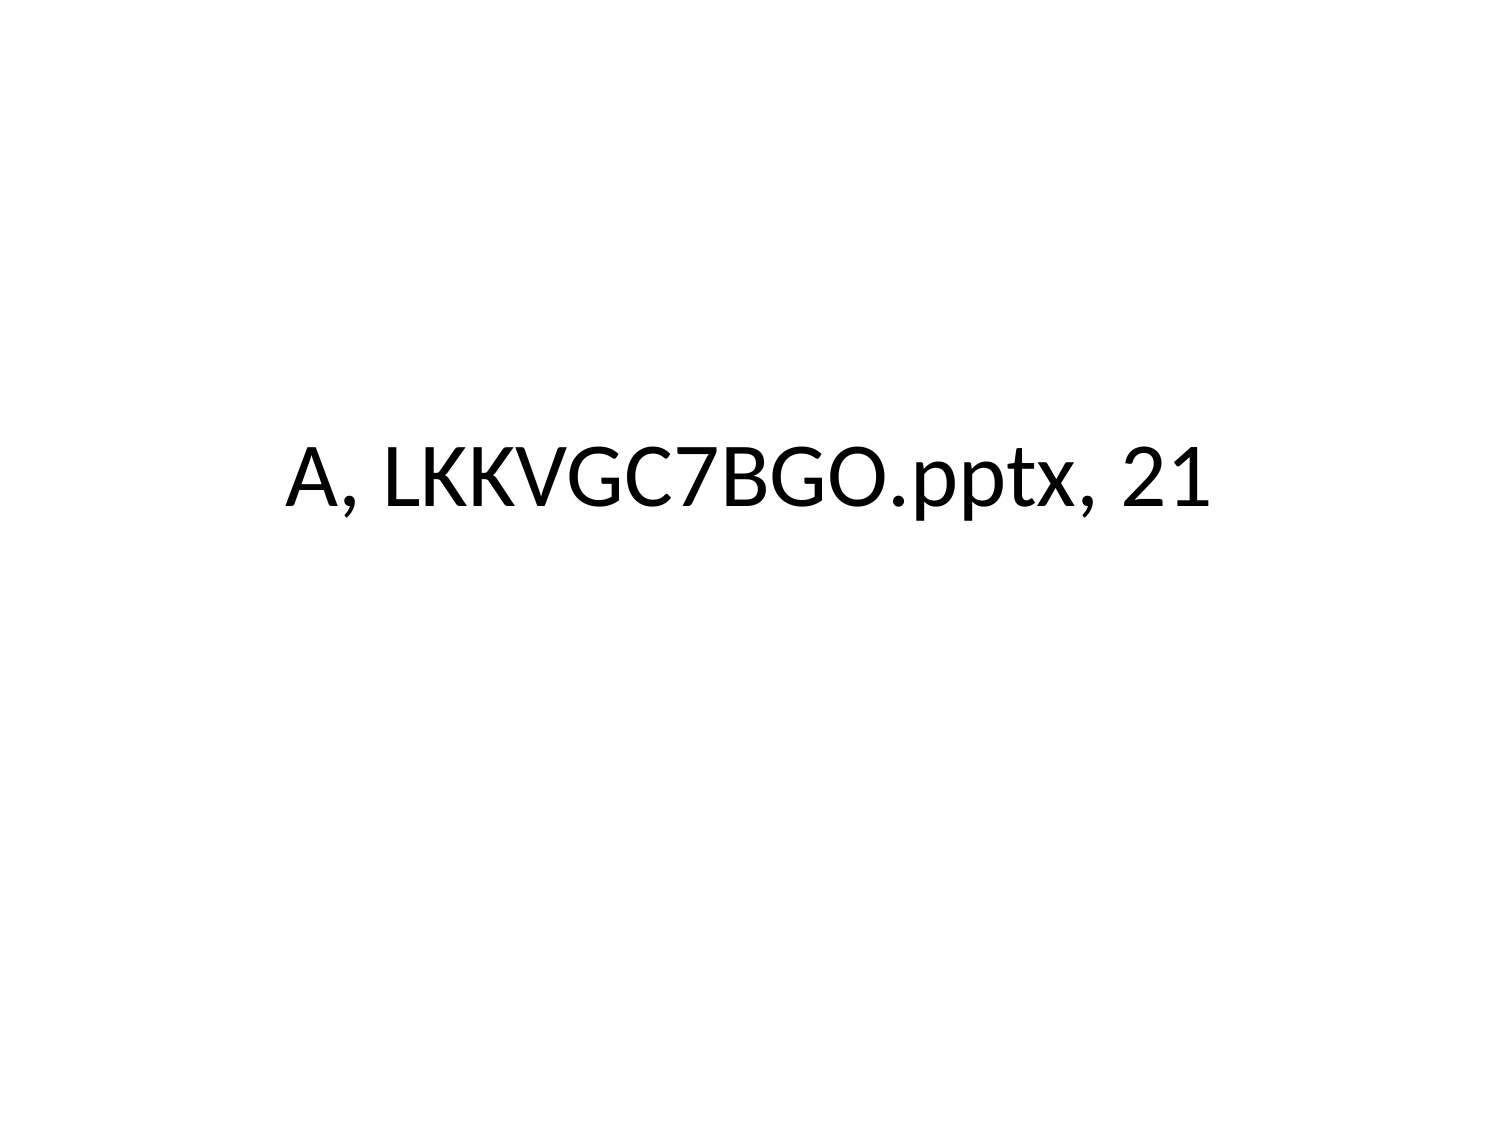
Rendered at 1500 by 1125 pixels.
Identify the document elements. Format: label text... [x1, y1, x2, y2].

title A, LKKVGC7BGO.pptx, 21 [112, 349, 1388, 591]
